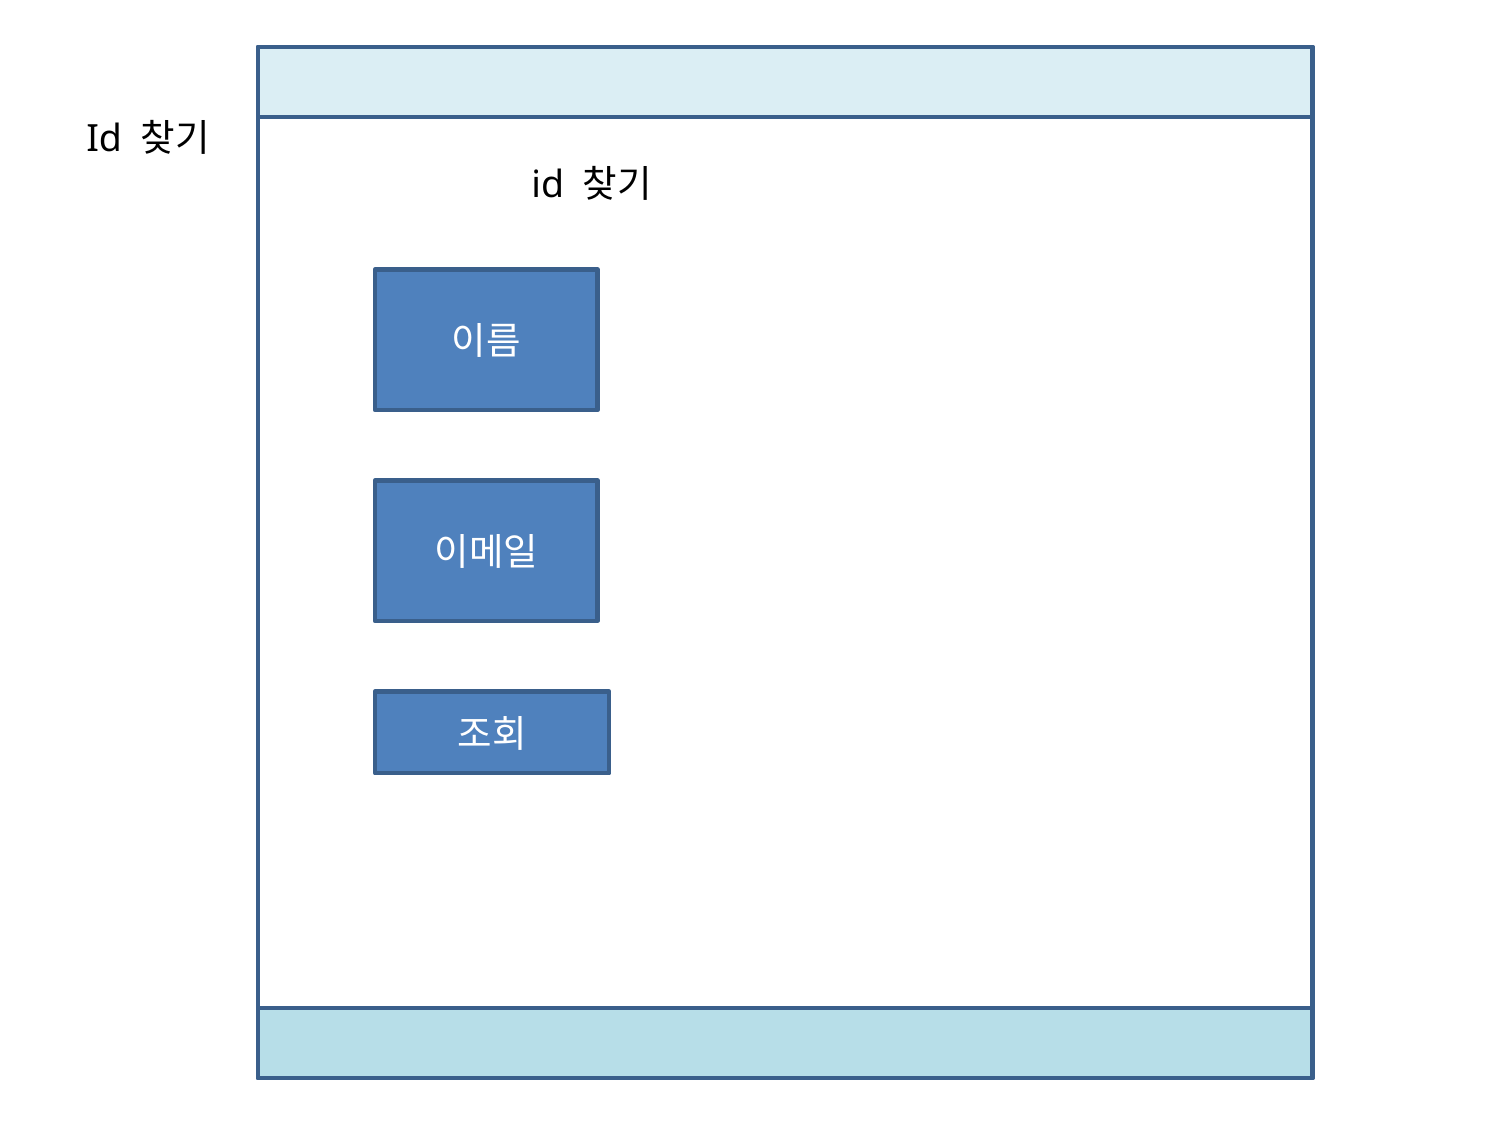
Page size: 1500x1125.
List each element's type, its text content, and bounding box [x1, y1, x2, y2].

text_box id 찾기 [374, 152, 809, 213]
text_box [256, 1006, 1315, 1080]
text_box 이메일 [373, 478, 600, 623]
text_box [256, 119, 1315, 1006]
text_box 이름 [373, 267, 600, 412]
text_box 조회 [373, 689, 611, 775]
text_box Id 찾기 [24, 106, 272, 167]
text_box [256, 45, 1315, 119]
